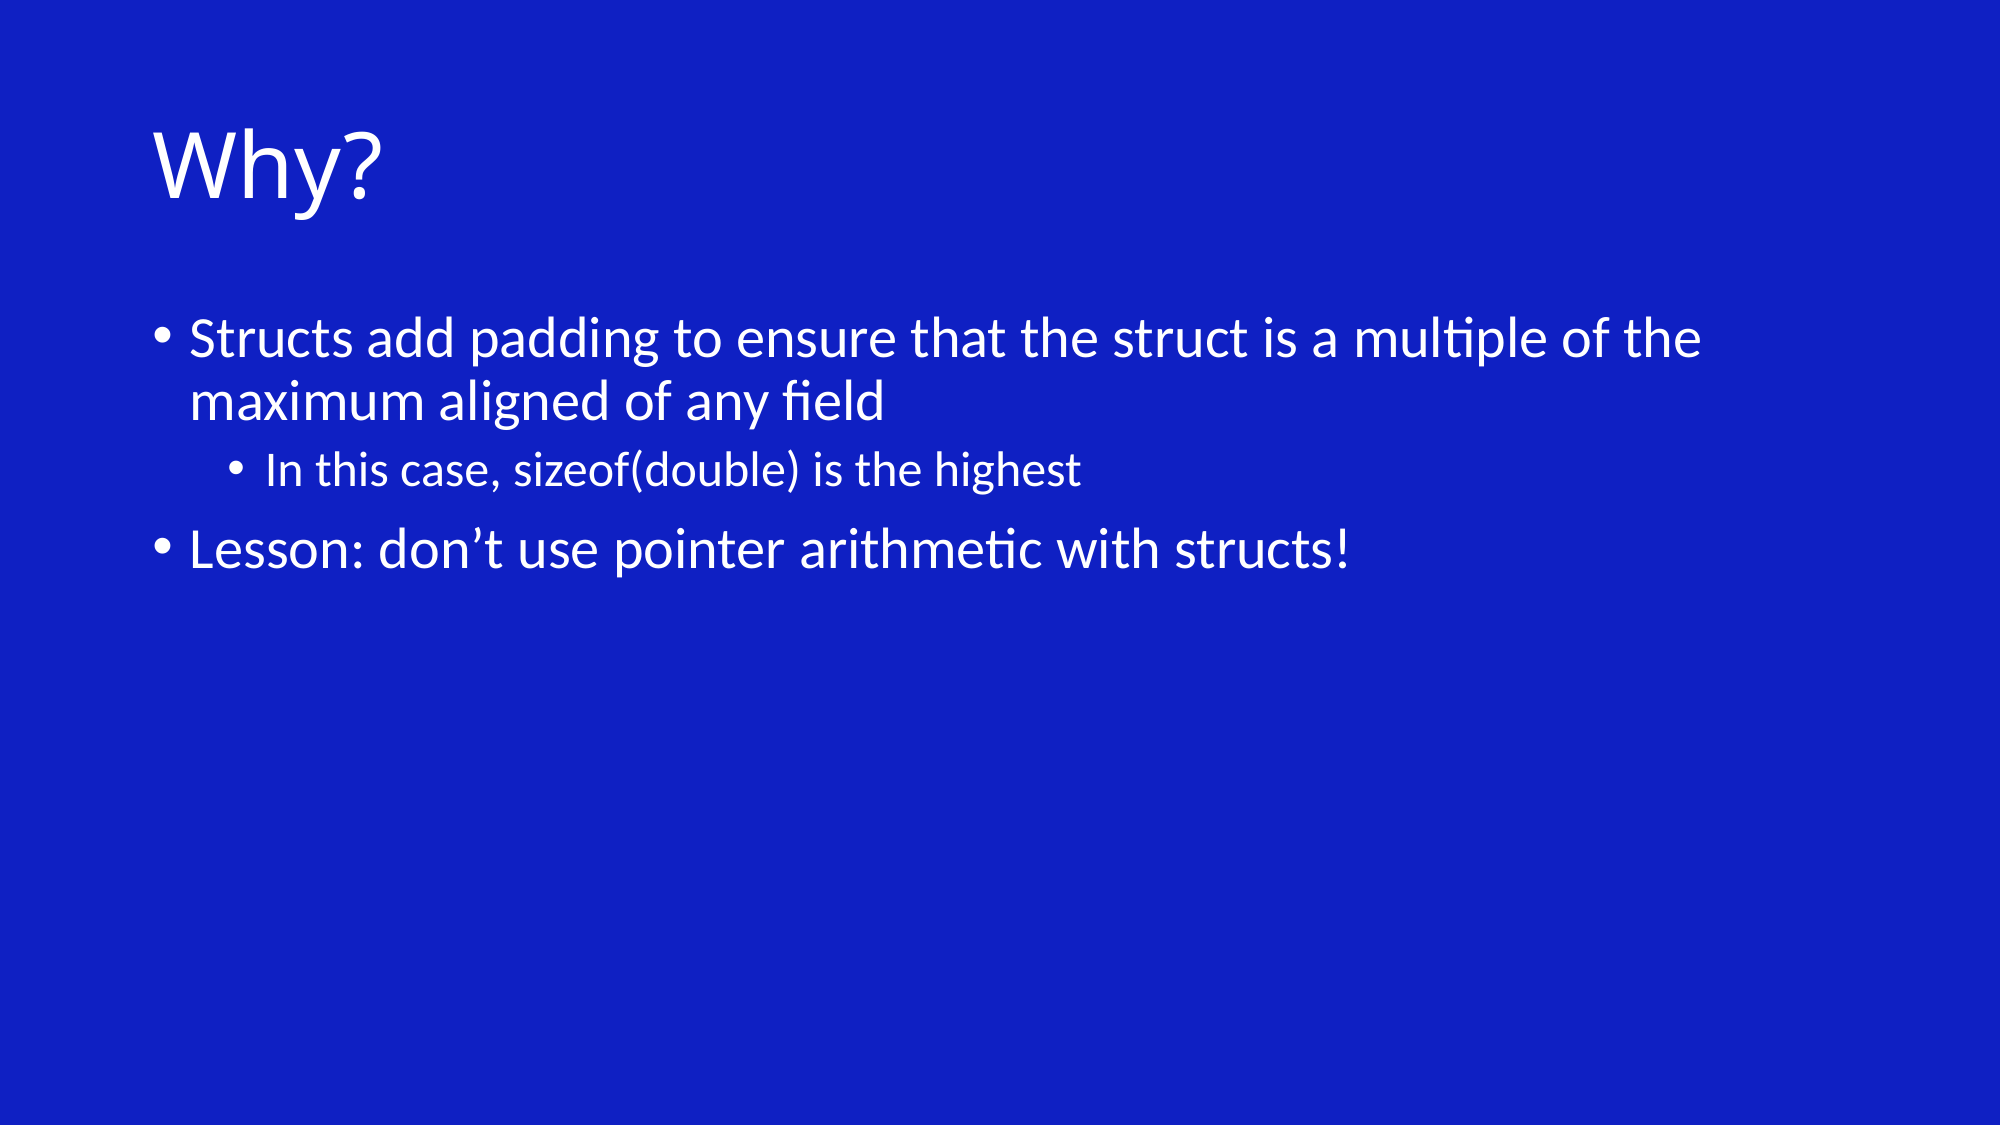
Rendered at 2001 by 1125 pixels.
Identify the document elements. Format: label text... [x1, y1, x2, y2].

list Structs add padding to ensure that the struct is a multiple of the maximum aligned of any field In this case, sizeof(double) is the highest Lesson: don’t use pointer arithmetic with structs! [137, 299, 1863, 1014]
title Why? [137, 59, 1863, 278]
